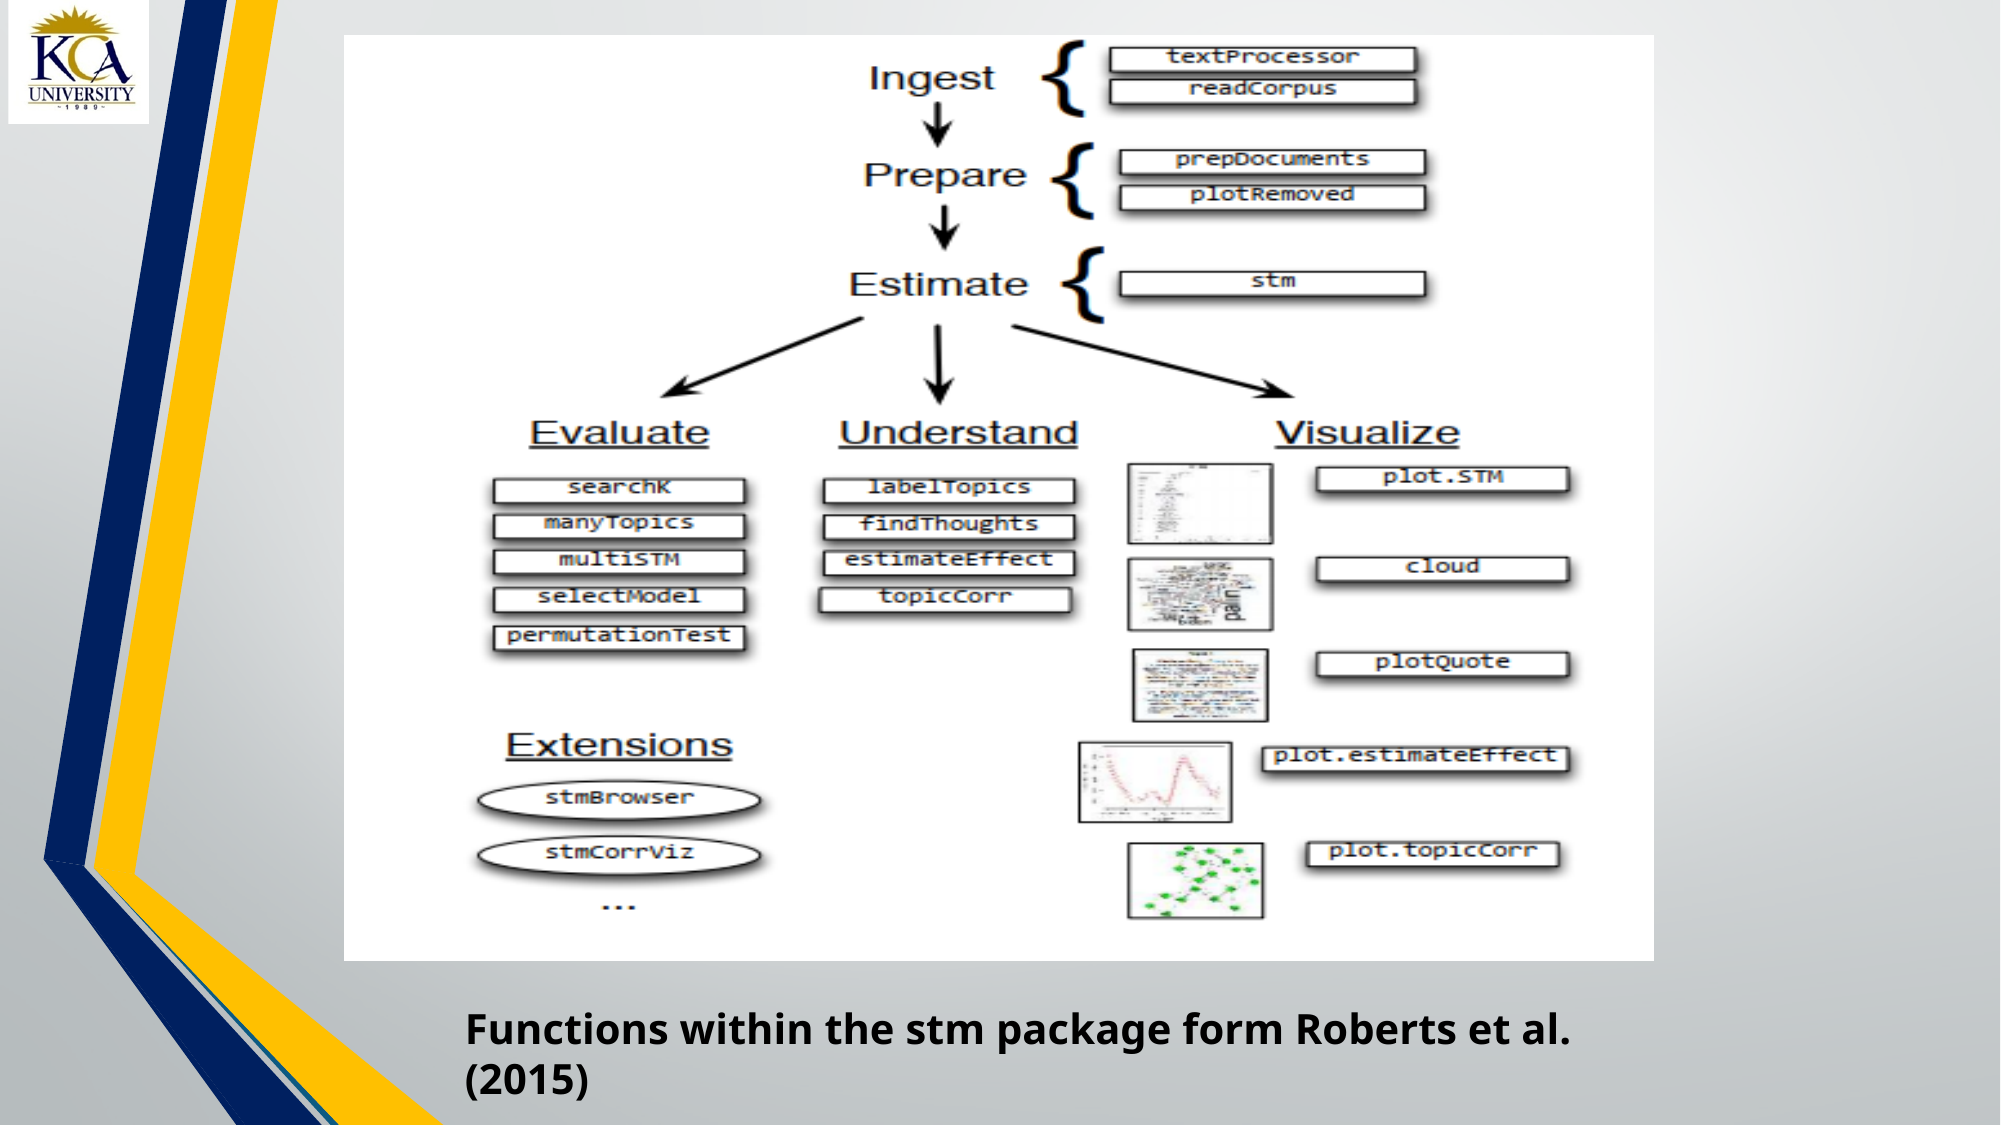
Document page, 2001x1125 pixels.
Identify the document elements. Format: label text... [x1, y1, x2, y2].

picture [8, 0, 149, 124]
text_box Functions within the stm package form Roberts et al. (2015) [449, 995, 1625, 1111]
picture [344, 34, 1654, 961]
